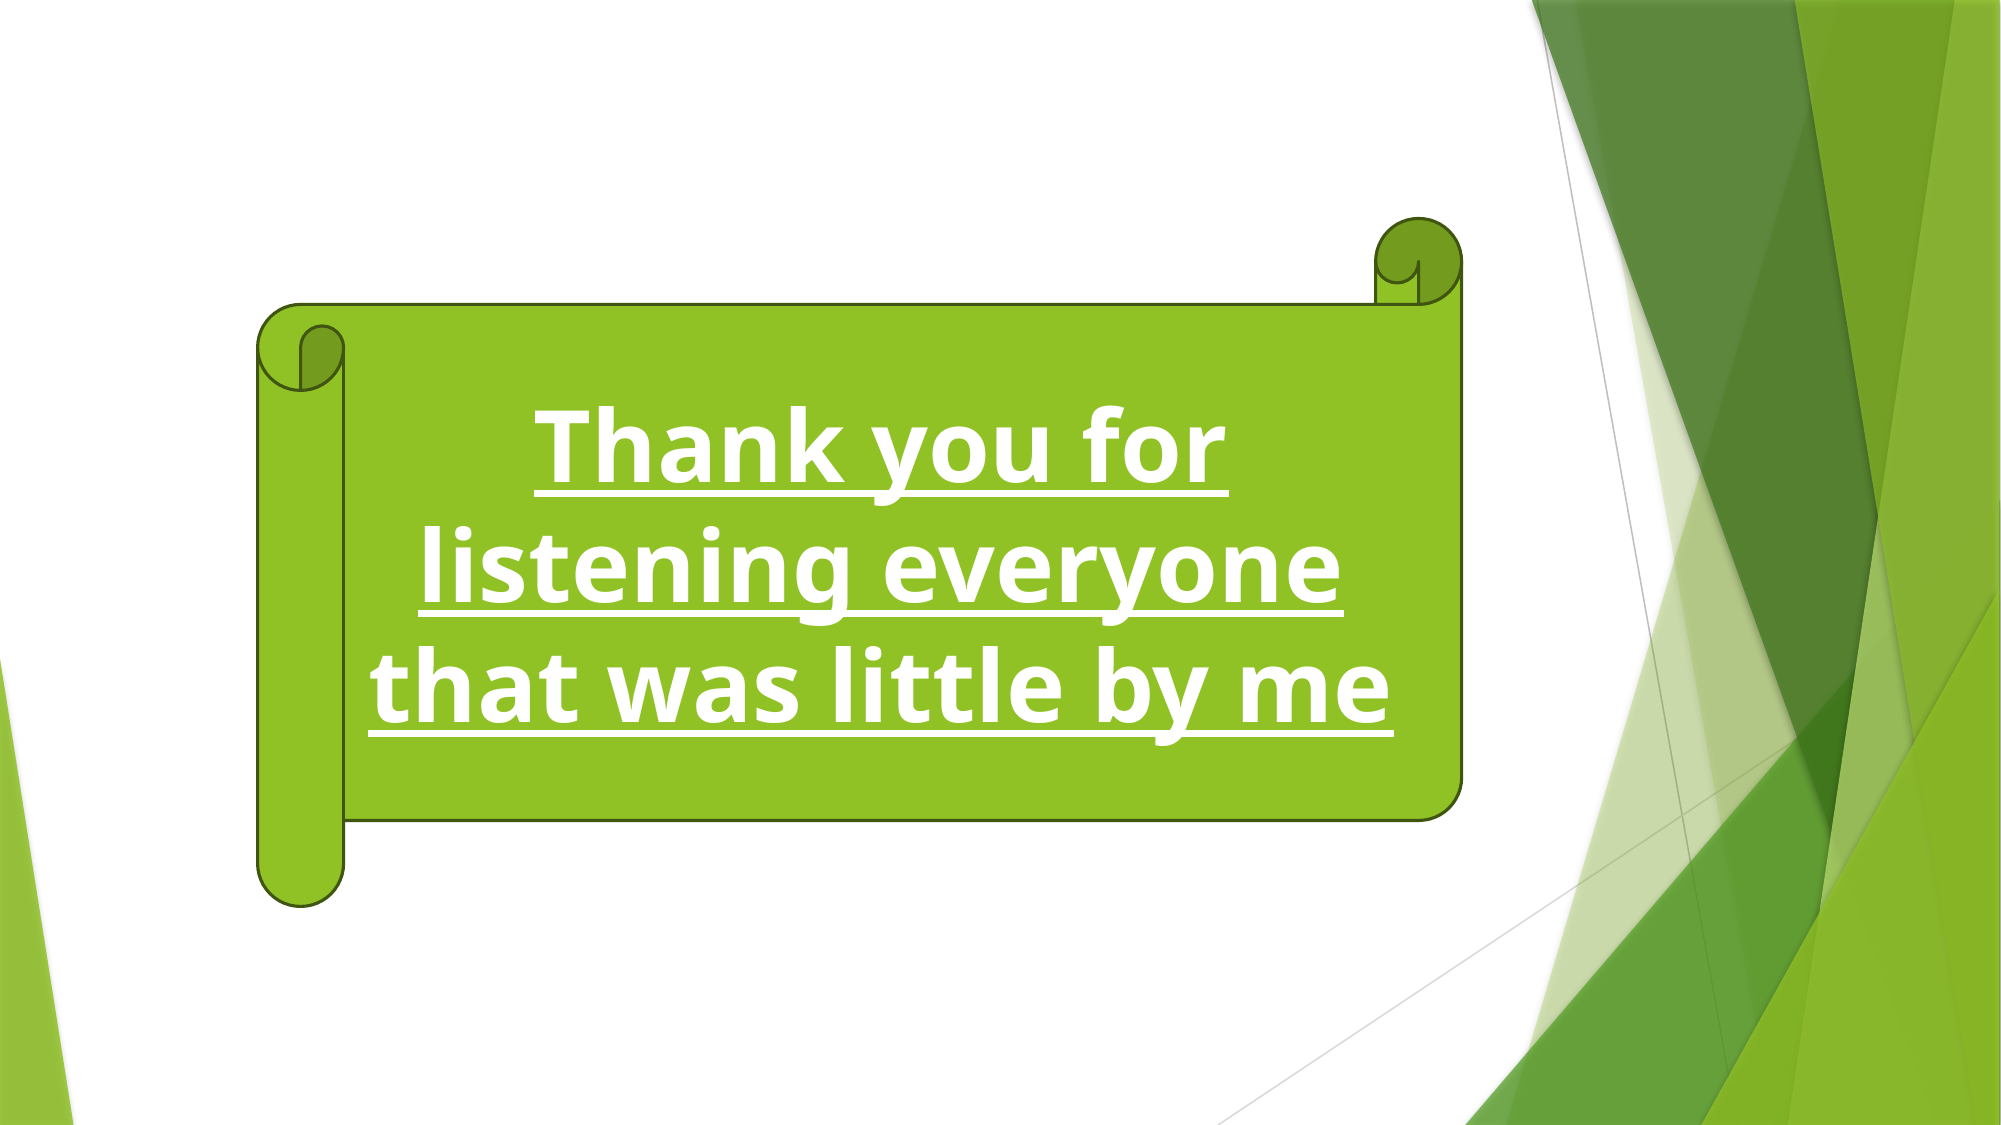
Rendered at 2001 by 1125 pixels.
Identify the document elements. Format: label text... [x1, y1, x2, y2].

text_box Thank you for listening everyone that was little by me [256, 216, 1464, 908]
